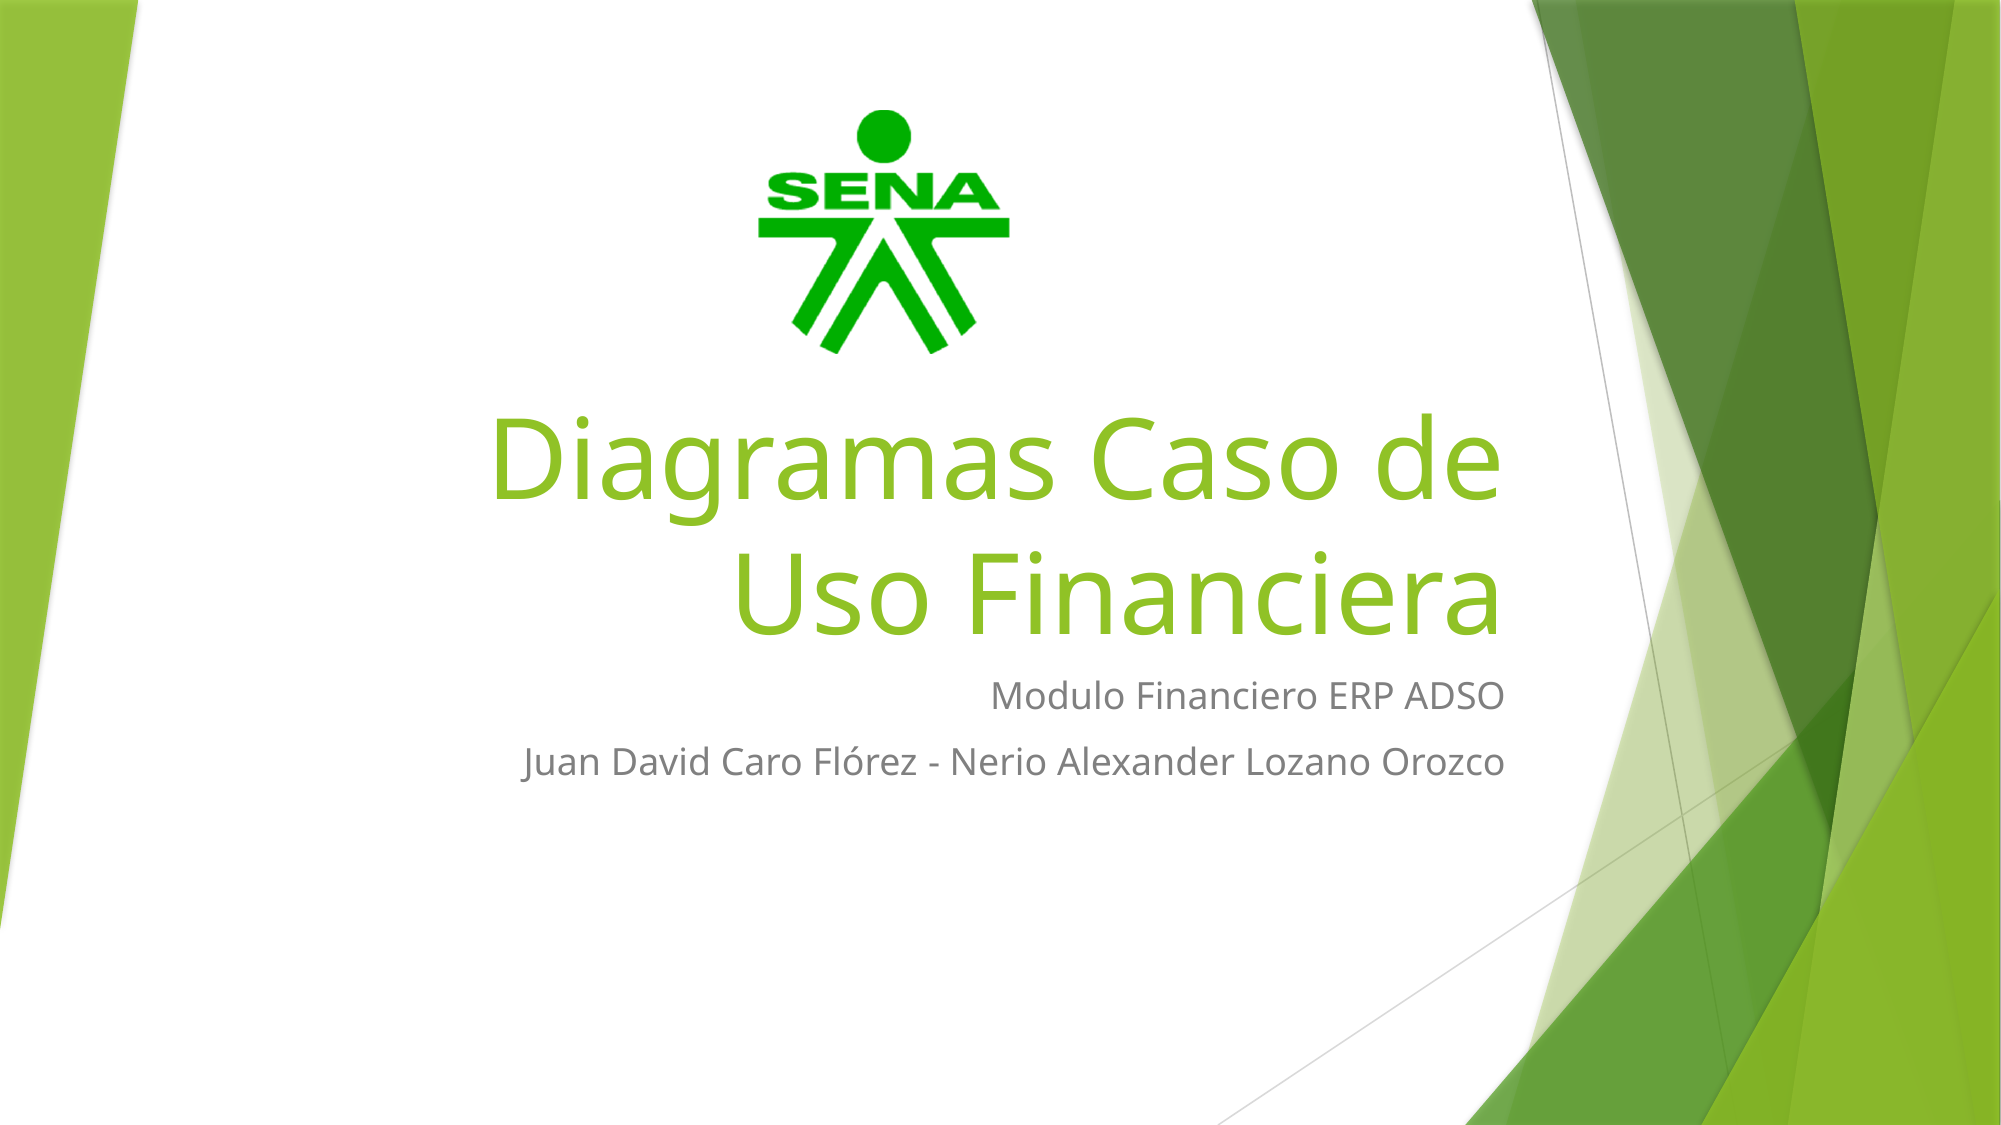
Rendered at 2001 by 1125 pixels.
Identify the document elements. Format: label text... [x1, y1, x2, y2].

title Diagramas Caso de Uso Financiera [247, 394, 1522, 664]
subtitle Modulo Financiero ERP ADSO Juan David Caro Flórez - Nerio Alexander Lozano Orozco [247, 664, 1522, 845]
picture [758, 108, 1011, 355]
